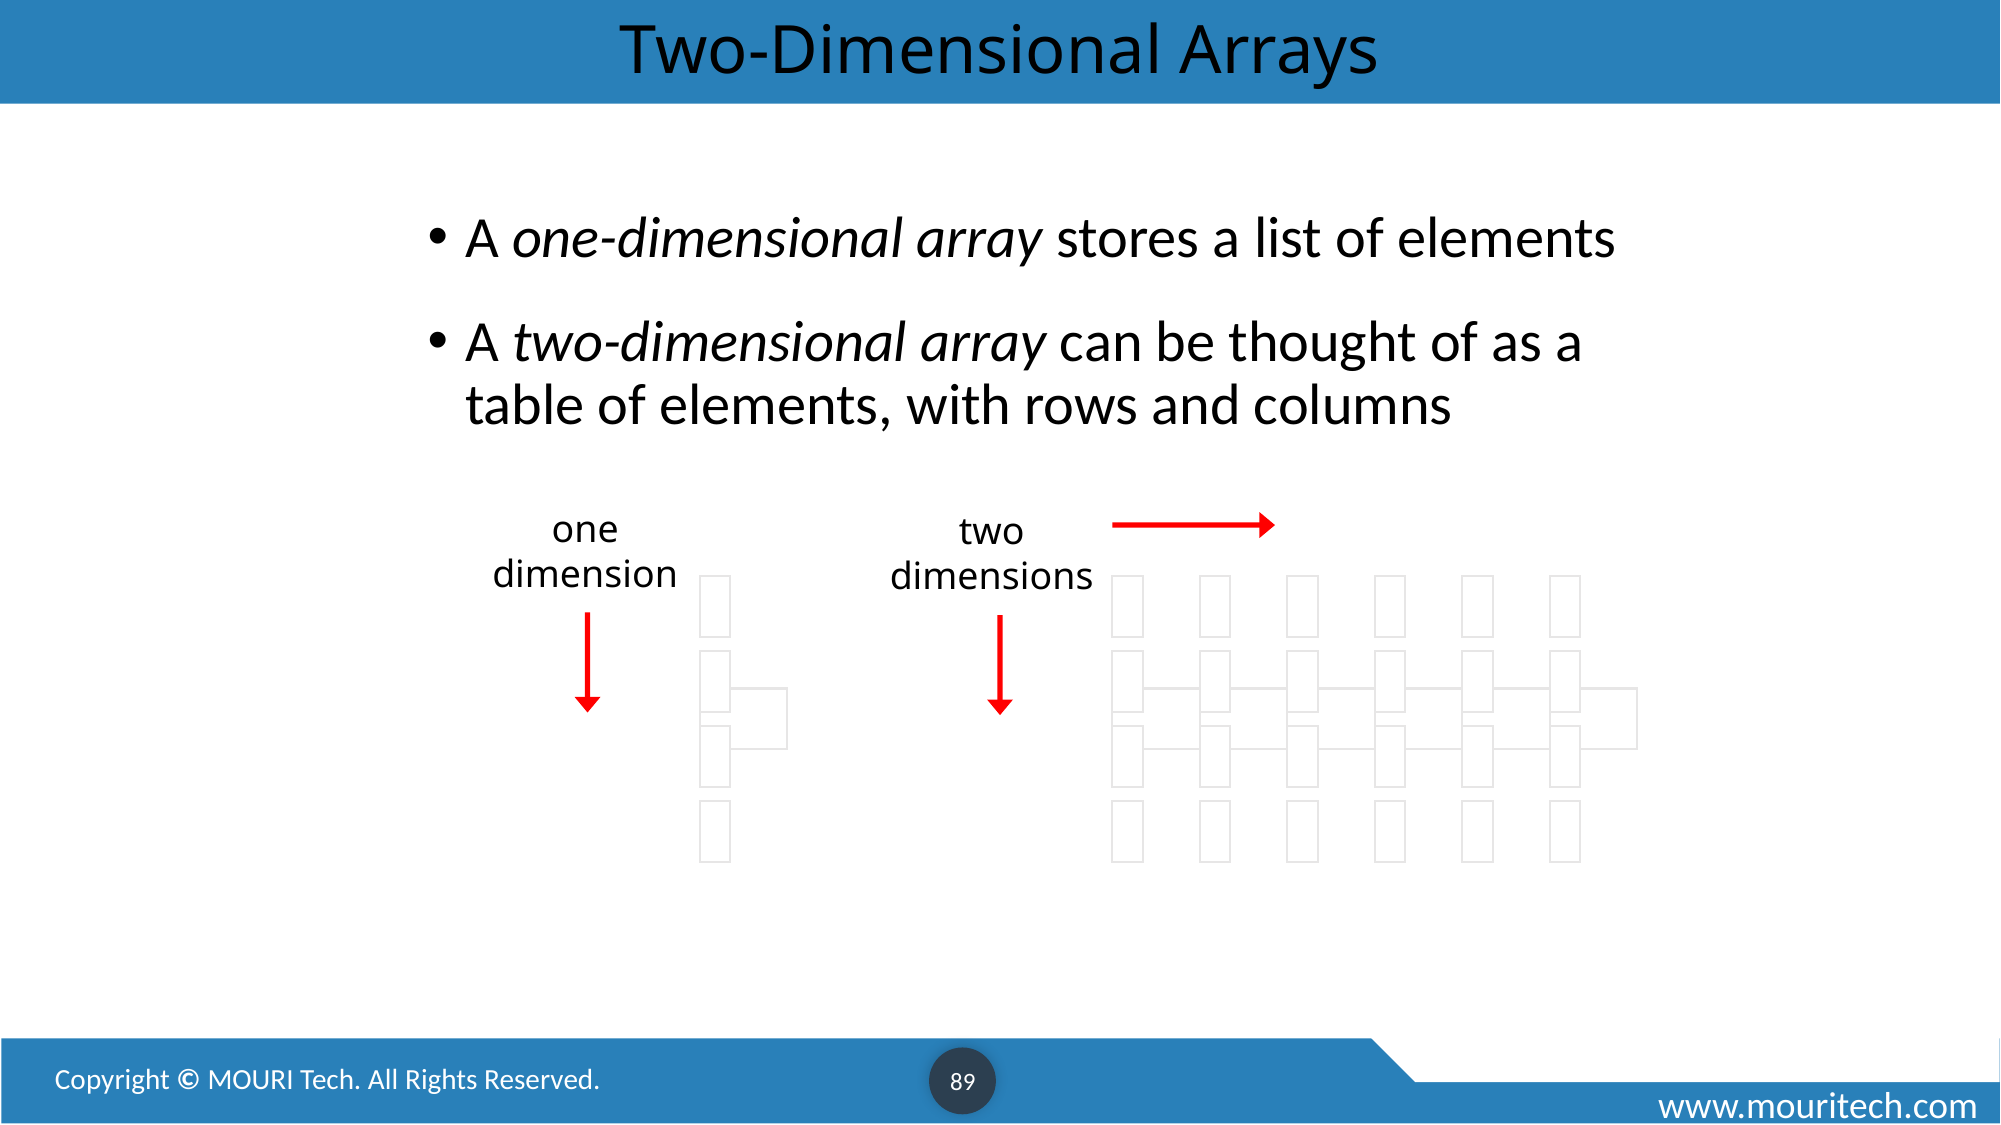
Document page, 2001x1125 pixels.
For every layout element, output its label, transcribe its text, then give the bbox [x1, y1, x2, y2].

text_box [880, 499, 1638, 862]
title Two-Dimensional Arrays [0, 0, 2000, 104]
text_box A one-dimensional array stores a list of elements A two-dimensional array can be thought of as a table of elements, with rows and columns [412, 200, 1713, 503]
slide_number 89 [931, 1051, 995, 1111]
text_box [483, 497, 788, 862]
